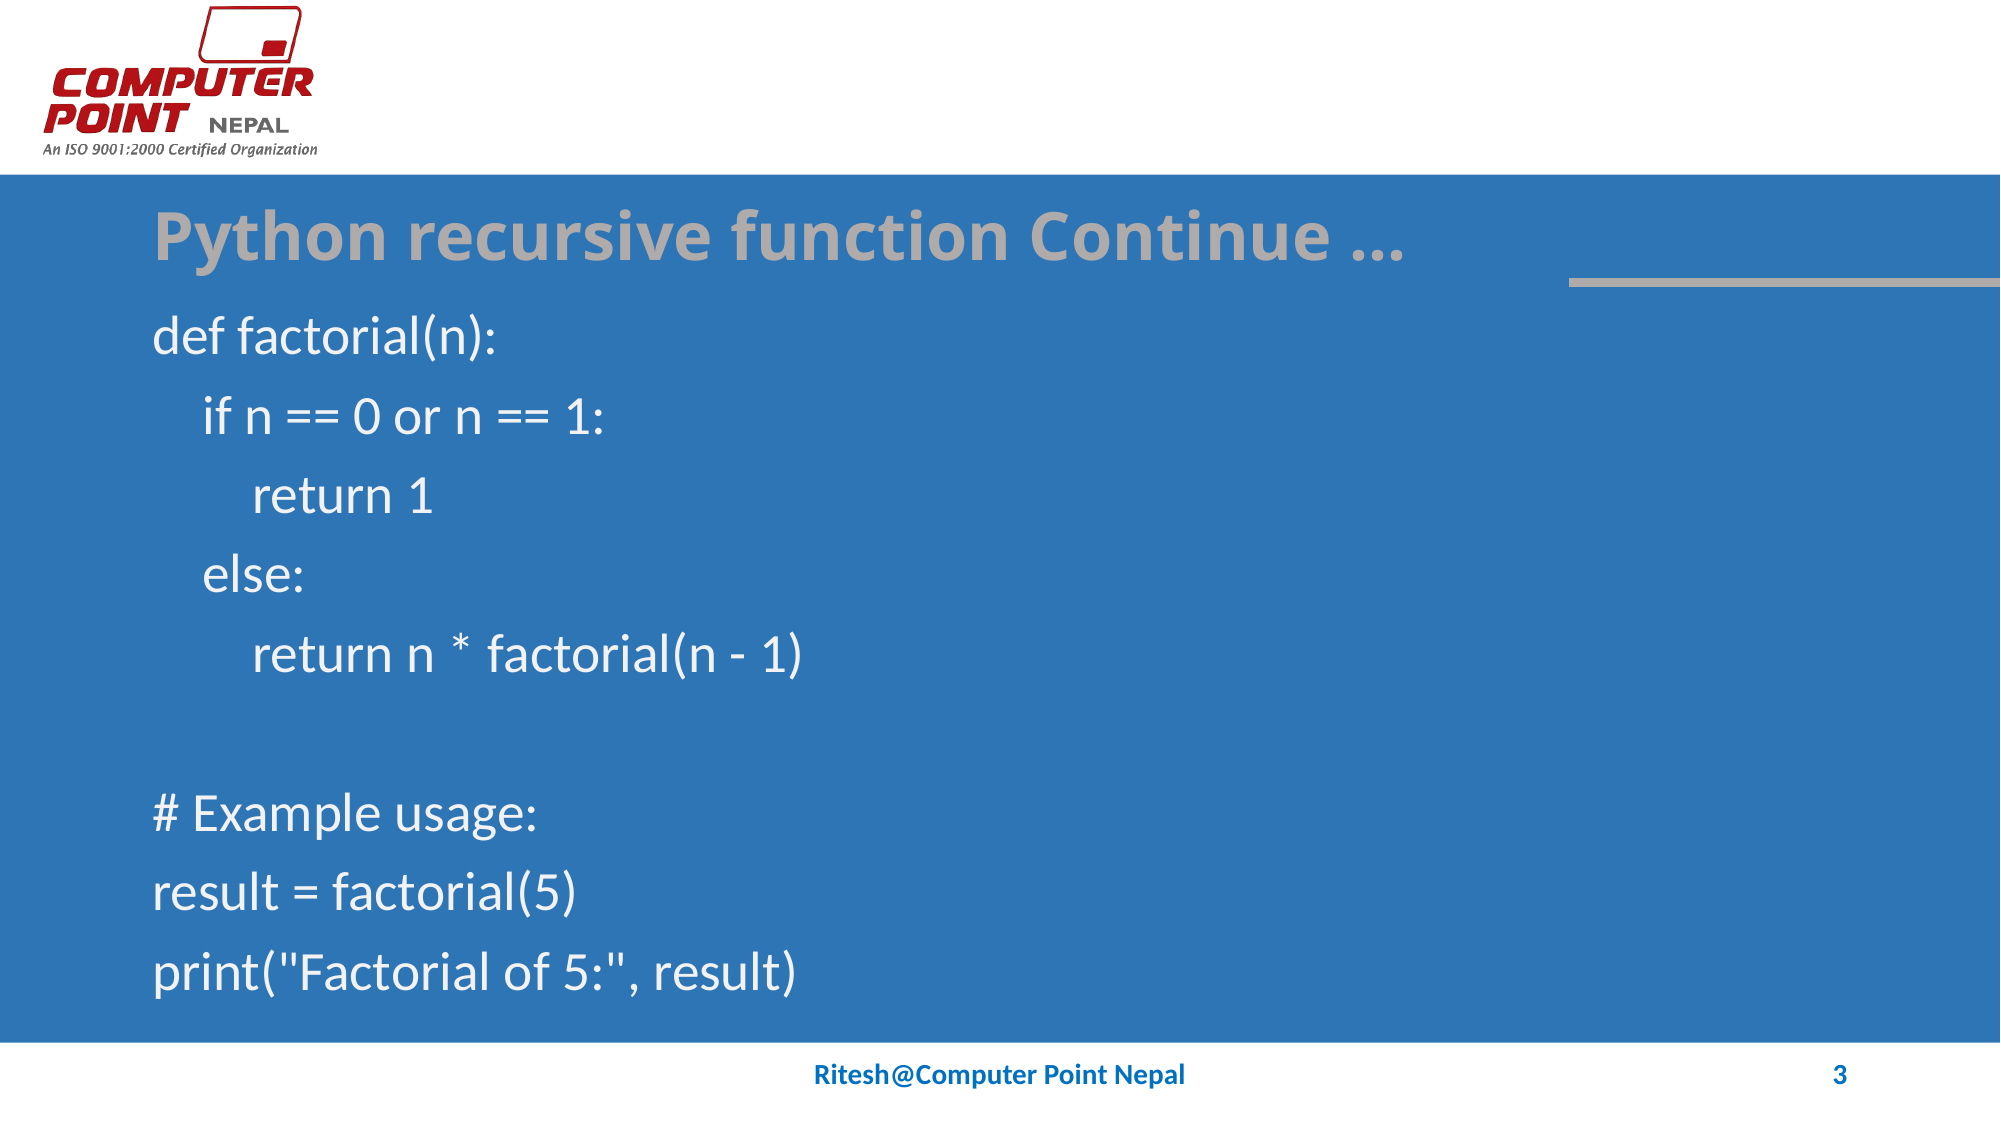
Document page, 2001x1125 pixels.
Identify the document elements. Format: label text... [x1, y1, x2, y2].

picture [33, 0, 332, 166]
slide_number 3 [1412, 1042, 1863, 1103]
footer Ritesh@Computer Point Nepal [662, 1042, 1338, 1103]
list def factorial(n): if n == 0 or n == 1: return 1 else: return n * factorial(n - 1) # Example usage: result = factorial(5) print("Factorial of 5:", result) [137, 299, 1863, 1014]
title Python recursive function Continue … [137, 195, 1863, 283]
